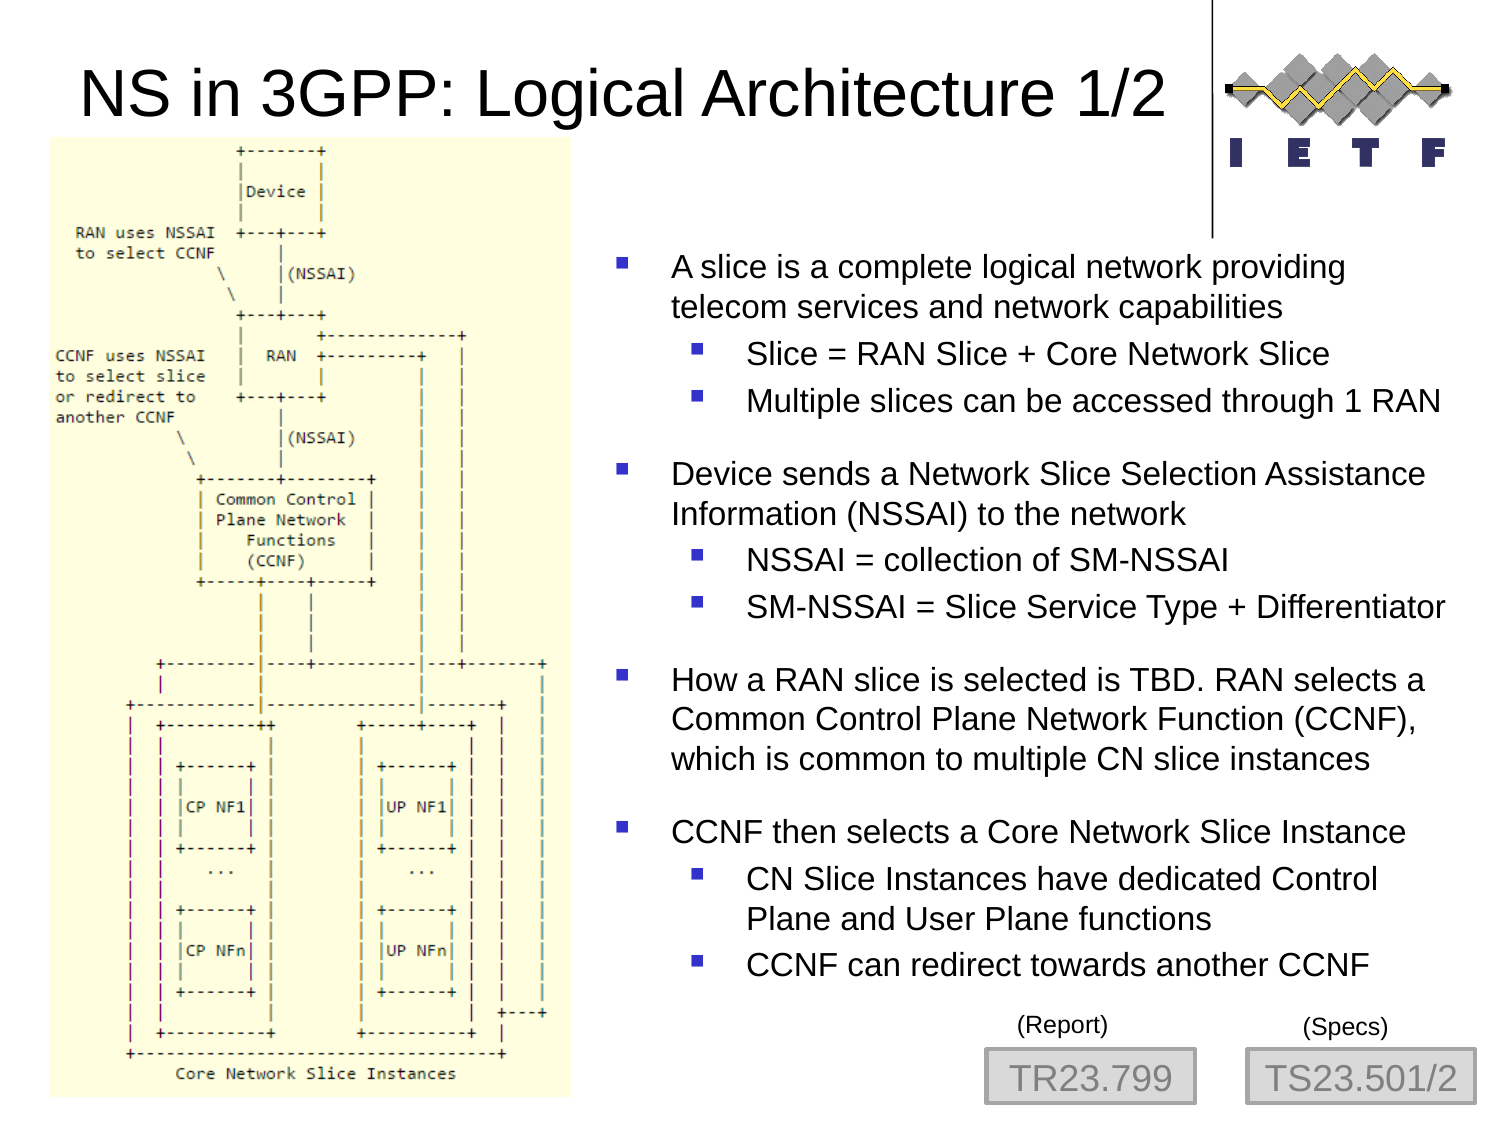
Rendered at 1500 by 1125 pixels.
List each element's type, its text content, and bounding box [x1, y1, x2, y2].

text_box A slice is a complete logical network providing telecom services and network capabilities Slice = RAN Slice + Core Network Slice Multiple slices can be accessed through 1 RAN Device sends a Network Slice Selection Assistance Information (NSSAI) to the network NSSAI = collection of SM-NSSAI SM-NSSAI = Slice Service Type + Differentiator How a RAN slice is selected is TBD. RAN selects a Common Control Plane Network Function (CCNF), which is common to multiple CN slice instances CCNF then selects a Core Network Slice Instance CN Slice Instances have dedicated Control Plane and User Plane functions CCNF can redirect towards another CCNF [600, 238, 1475, 991]
text_box (Specs) [1287, 1003, 1404, 1049]
text_box (Report) [1002, 1001, 1124, 1047]
text_box TS23.501/2 [1245, 1047, 1477, 1105]
text_box NS in 3GPP: Logical Architecture 1/2 [64, 42, 1235, 137]
picture [49, 137, 571, 1098]
picture [1212, 37, 1463, 181]
text_box TR23.799 [984, 1047, 1197, 1105]
